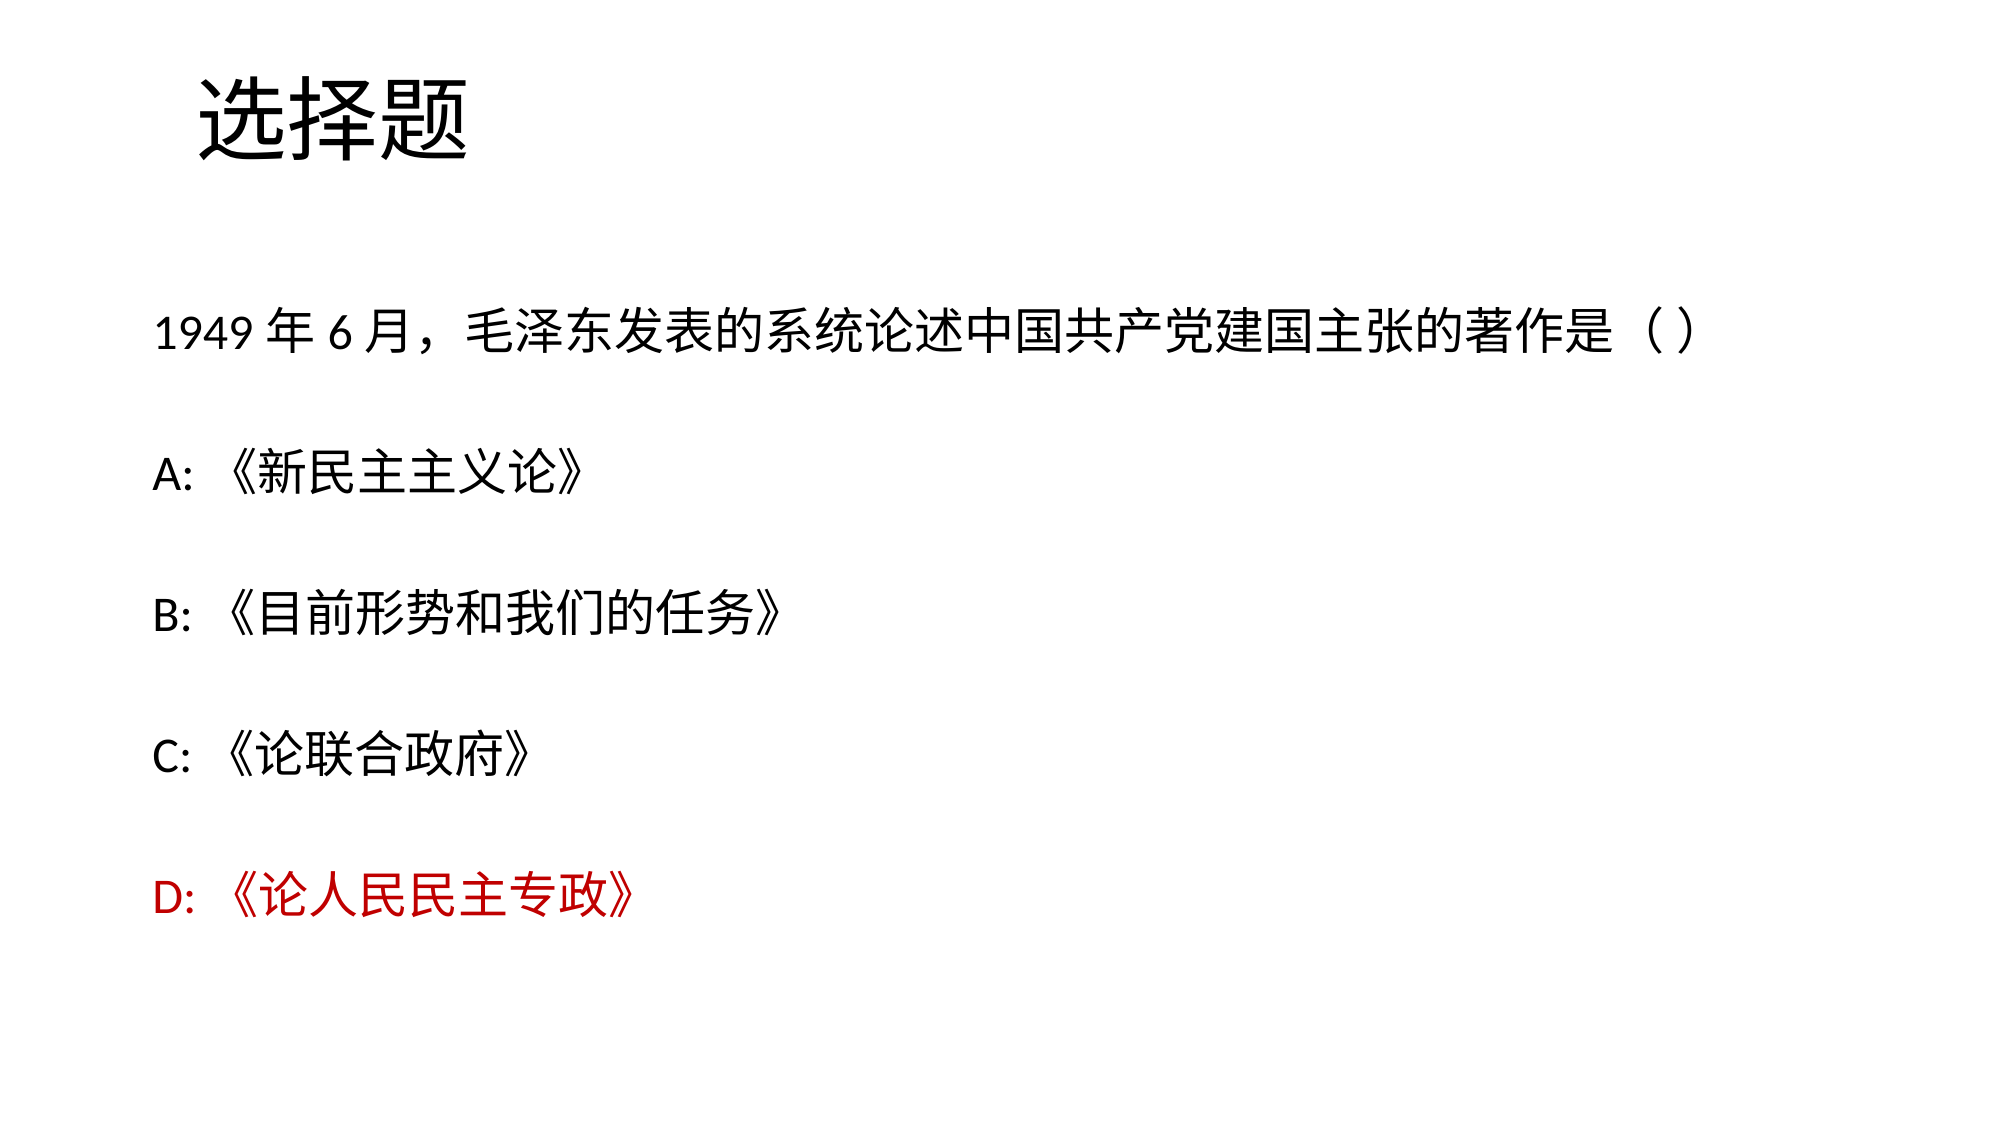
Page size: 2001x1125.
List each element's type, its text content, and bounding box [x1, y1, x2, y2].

list 1949年6月，毛泽东发表的系统论述中国共产党建国主张的著作是（ ） A:《新民主主义论》 B:《目前形势和我们的任务》 C:《论联合政府》 D:《论人民民主专政》 [137, 232, 1863, 1079]
title 选择题 [137, 14, 1863, 232]
